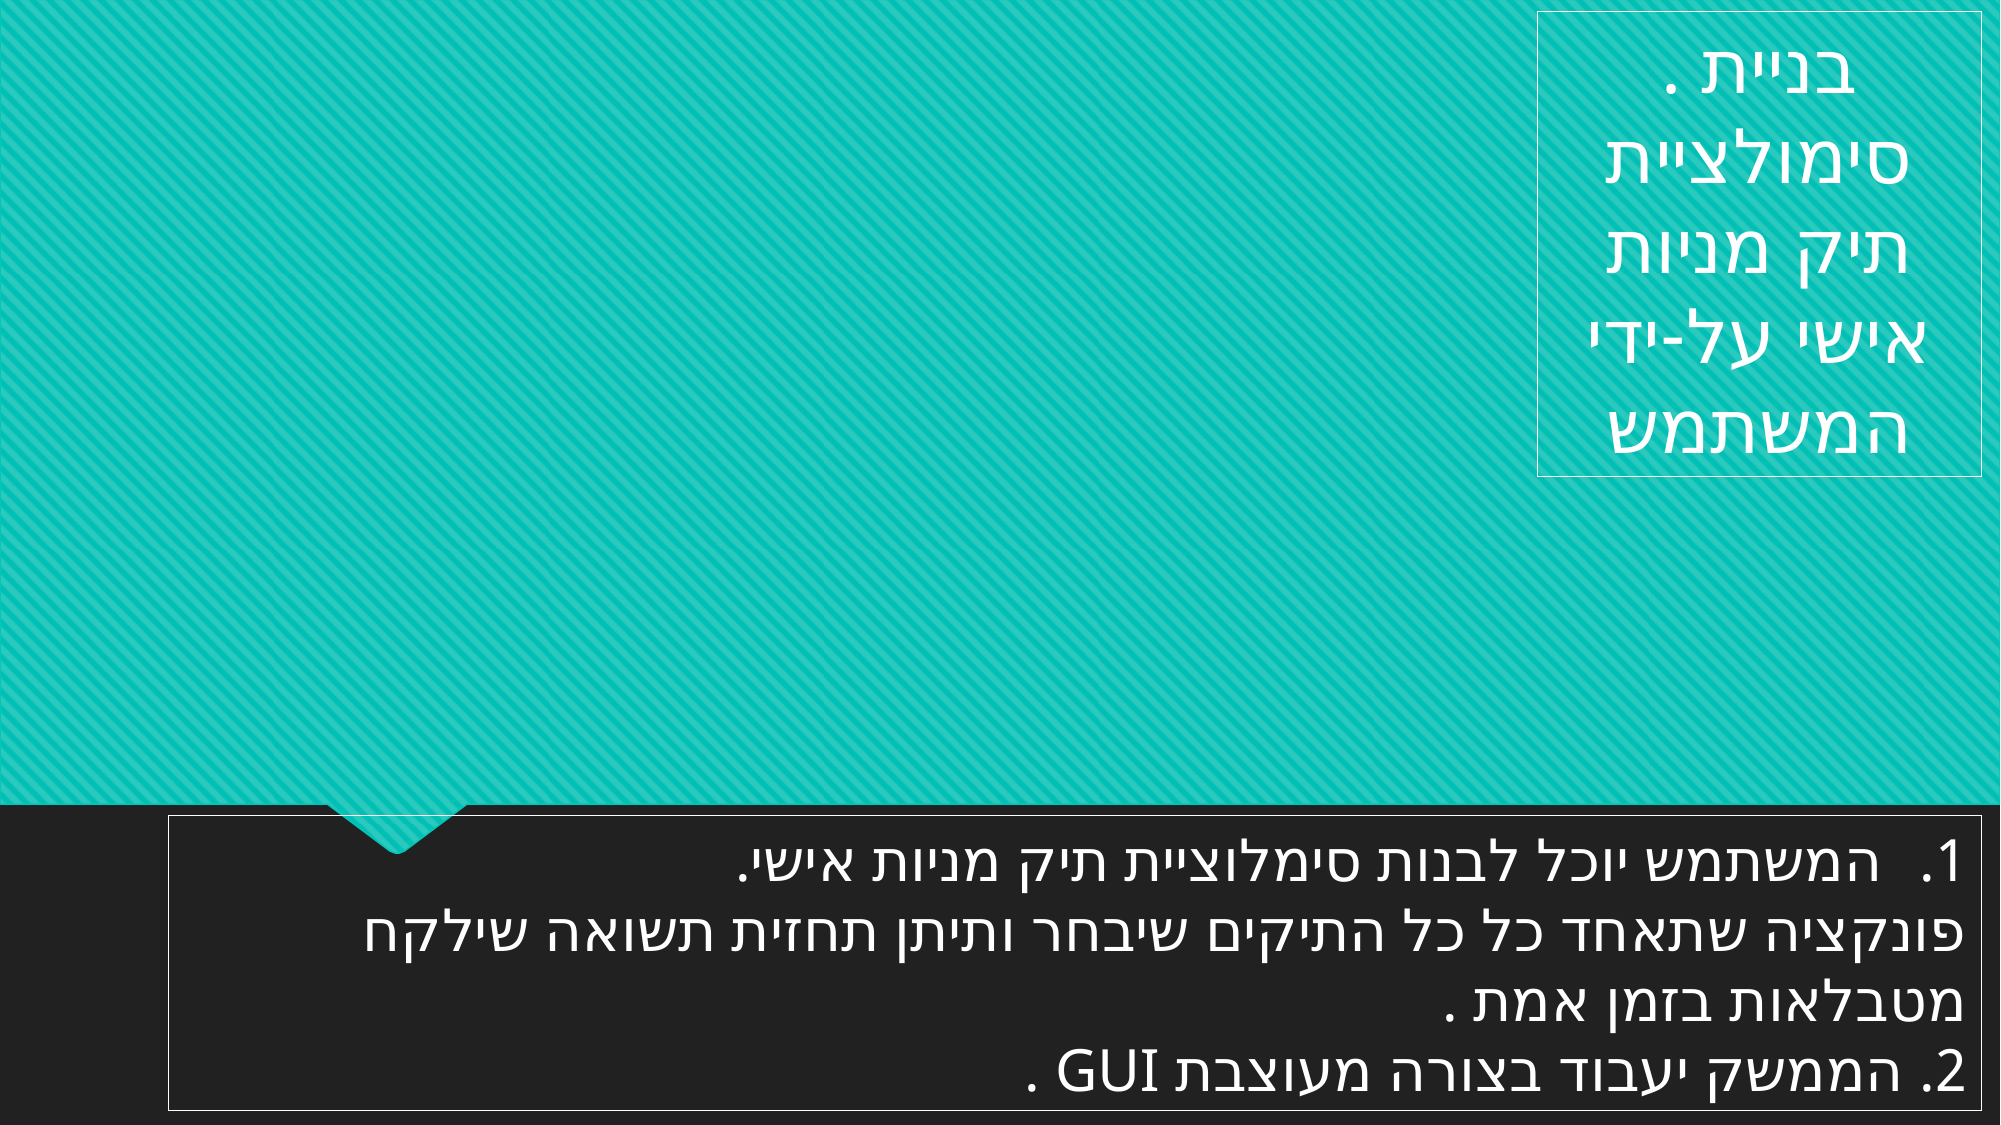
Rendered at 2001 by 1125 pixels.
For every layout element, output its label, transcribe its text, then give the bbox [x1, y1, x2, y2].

text_box המשתמש יוכל לבנות סימלוציית תיק מניות אישי. פונקציה שתאחד כל כל התיקים שיבחר ותיתן תחזית תשואה שילקח מטבלאות בזמן אמת . 2. הממשק יעבוד בצורה מעוצבת GUI . [168, 815, 1982, 1111]
text_box . בניית סימולציית תיק מניות אישי על-ידי המשתמש [1537, 11, 1982, 477]
